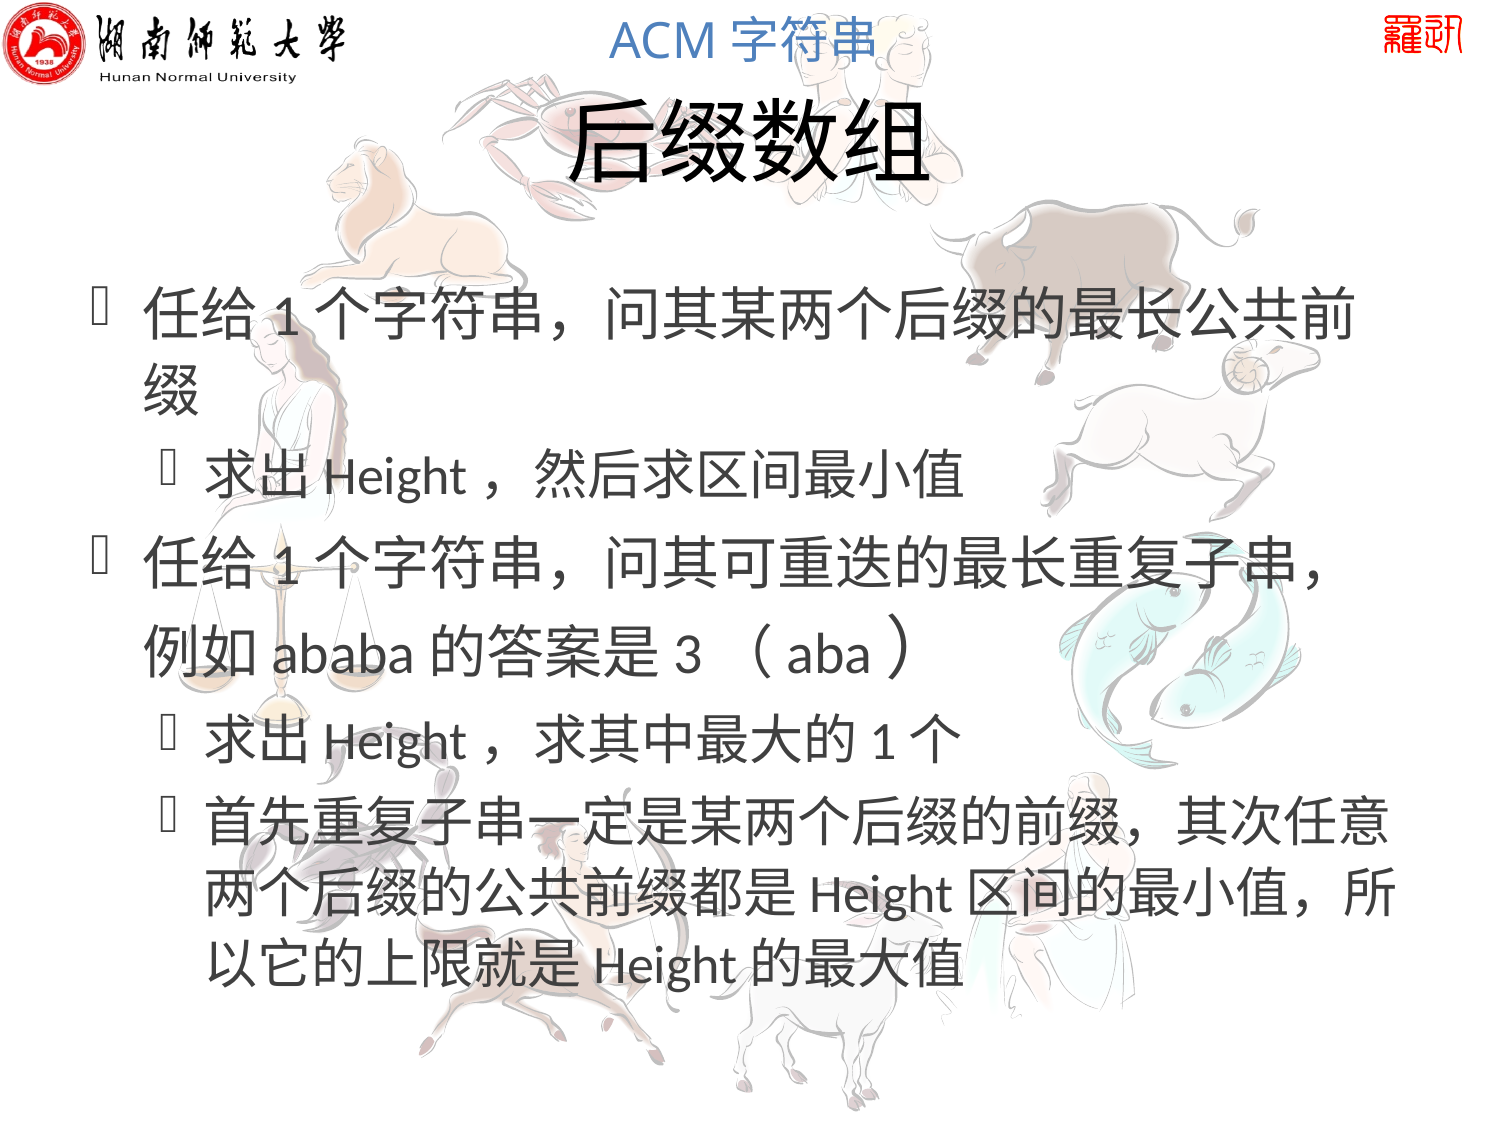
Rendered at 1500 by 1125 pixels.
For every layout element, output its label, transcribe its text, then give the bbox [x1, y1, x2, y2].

picture [0, 0, 348, 86]
title 后缀数组 [75, 45, 1425, 233]
picture [1343, 0, 1500, 69]
list 任给1个字符串，问其某两个后缀的最长公共前缀 求出Height，然后求区间最小值 任给1个字符串，问其可重迭的最长重复子串，例如ababa的答案是3（aba） 求出Height，求其中最大的1个 首先重复子串一定是某两个后缀的前缀，其次任意两个后缀的公共前缀都是Height区间的最小值，所以它的上限就是Height的最大值 [75, 262, 1425, 1005]
